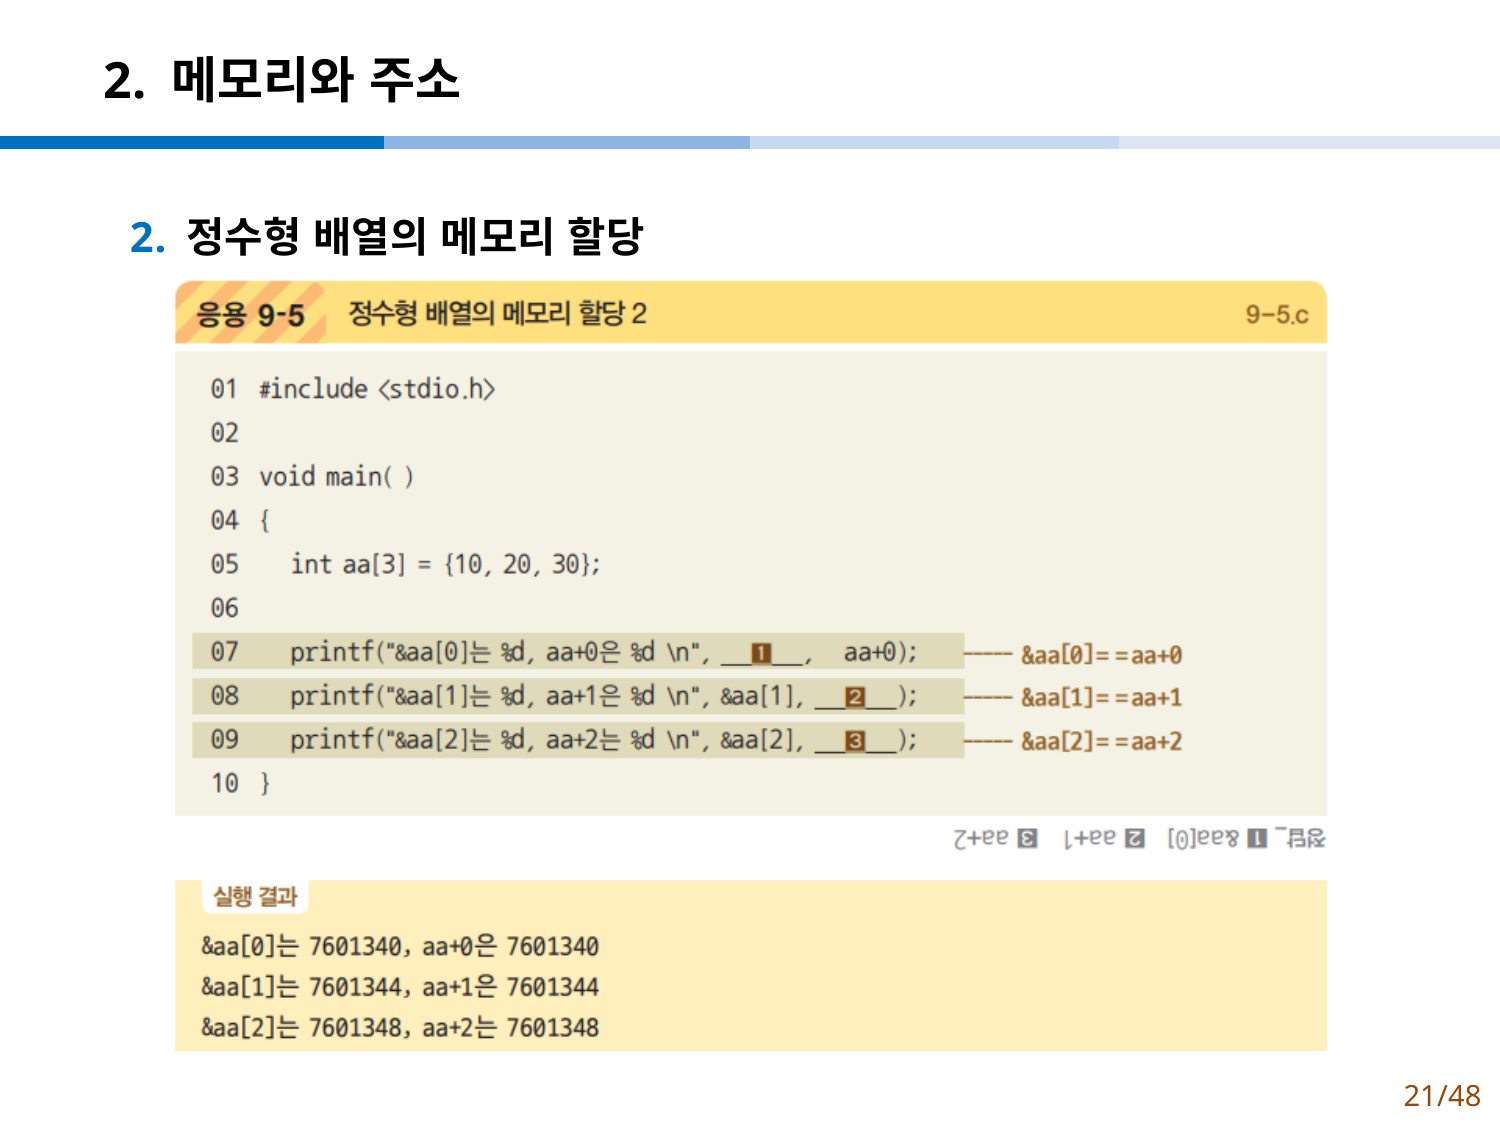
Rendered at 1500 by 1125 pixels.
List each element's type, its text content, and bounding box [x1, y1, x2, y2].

title 2. 메모리와 주소 [88, 32, 1330, 124]
picture [173, 278, 1330, 1051]
list 정수형 배열의 메모리 할당 [88, 177, 1459, 1077]
